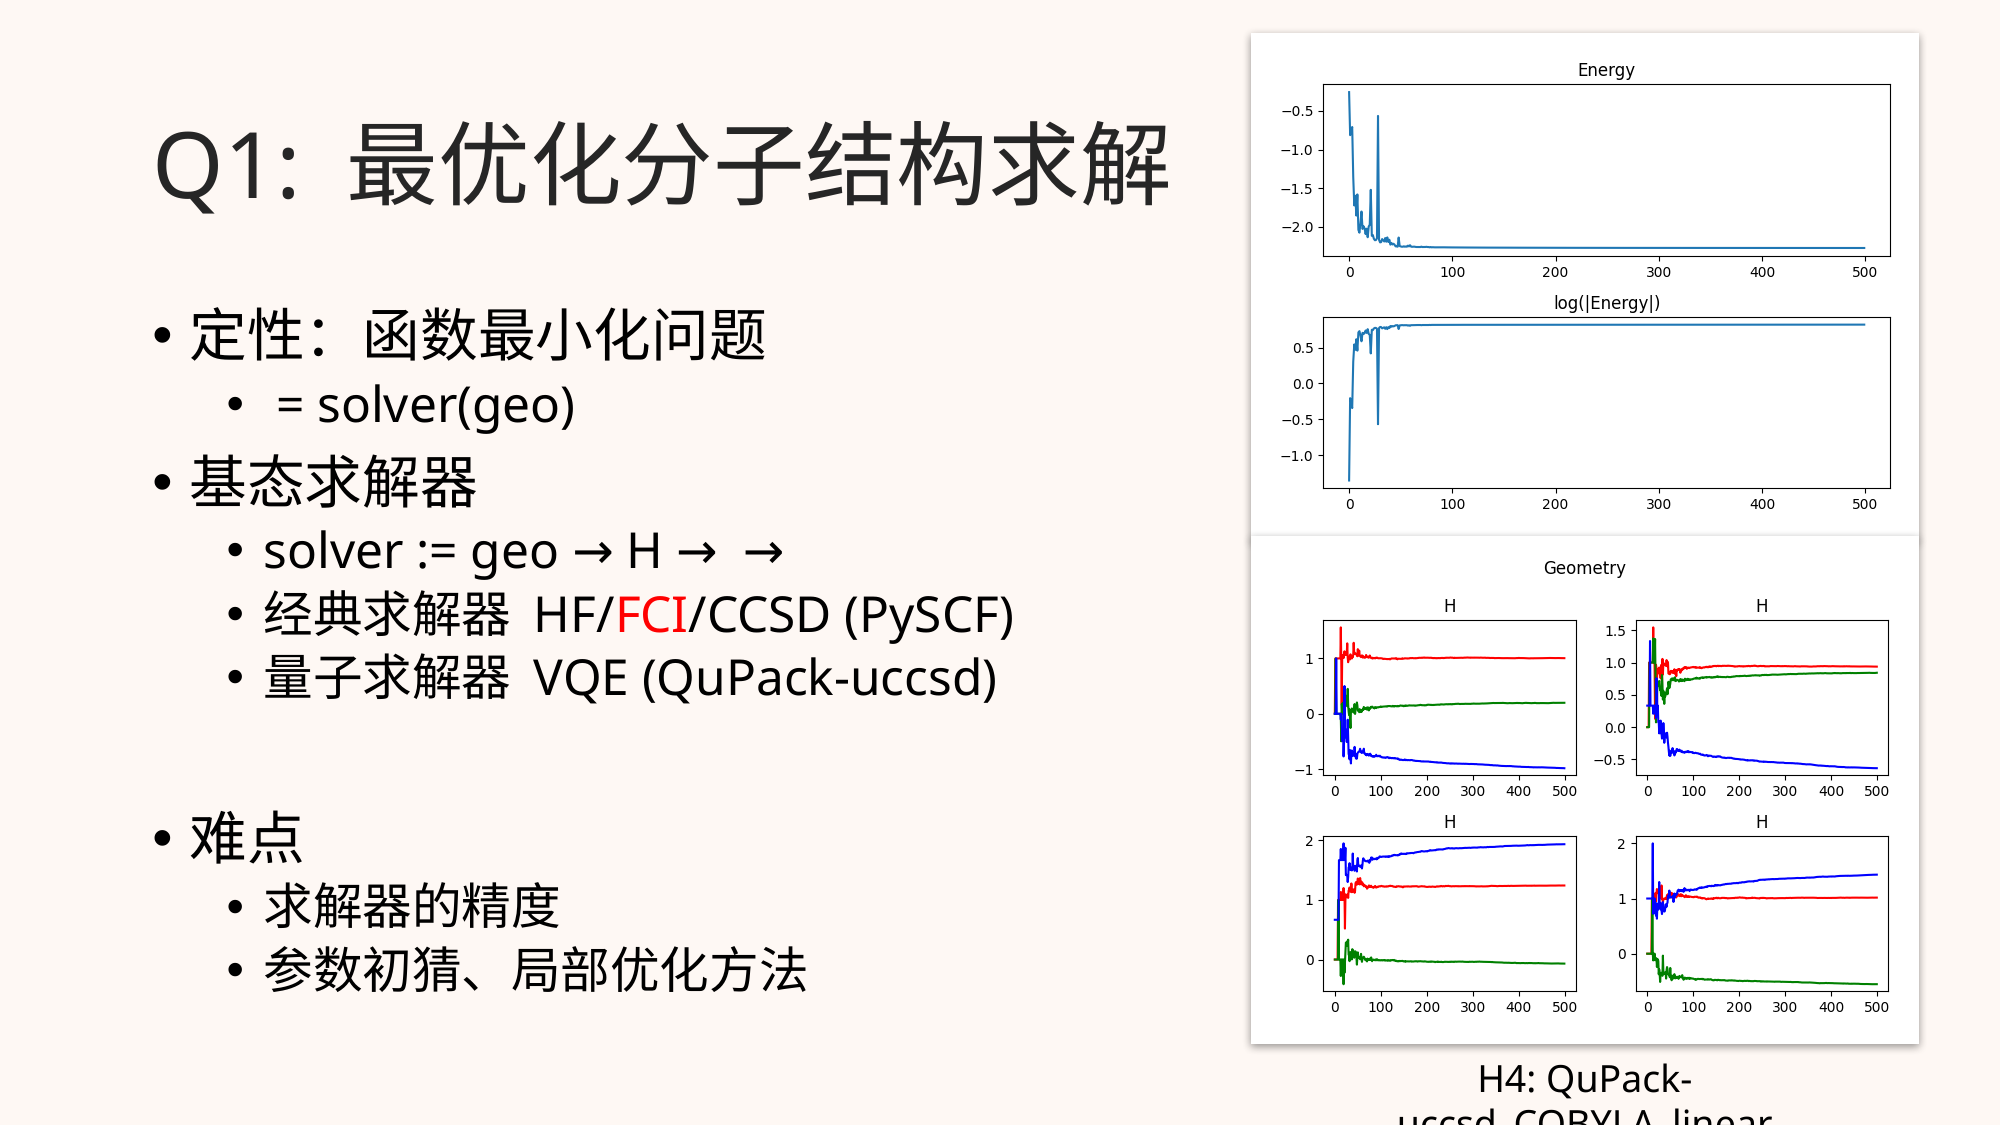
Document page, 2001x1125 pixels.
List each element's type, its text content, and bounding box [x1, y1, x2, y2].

picture [1265, 47, 1905, 527]
picture [1265, 550, 1905, 1030]
title Q1: 最优化分子结构求解 [137, 59, 1245, 278]
text_box H4: QuPack-uccsd_COBYLA_linear [1282, 1053, 1888, 1125]
